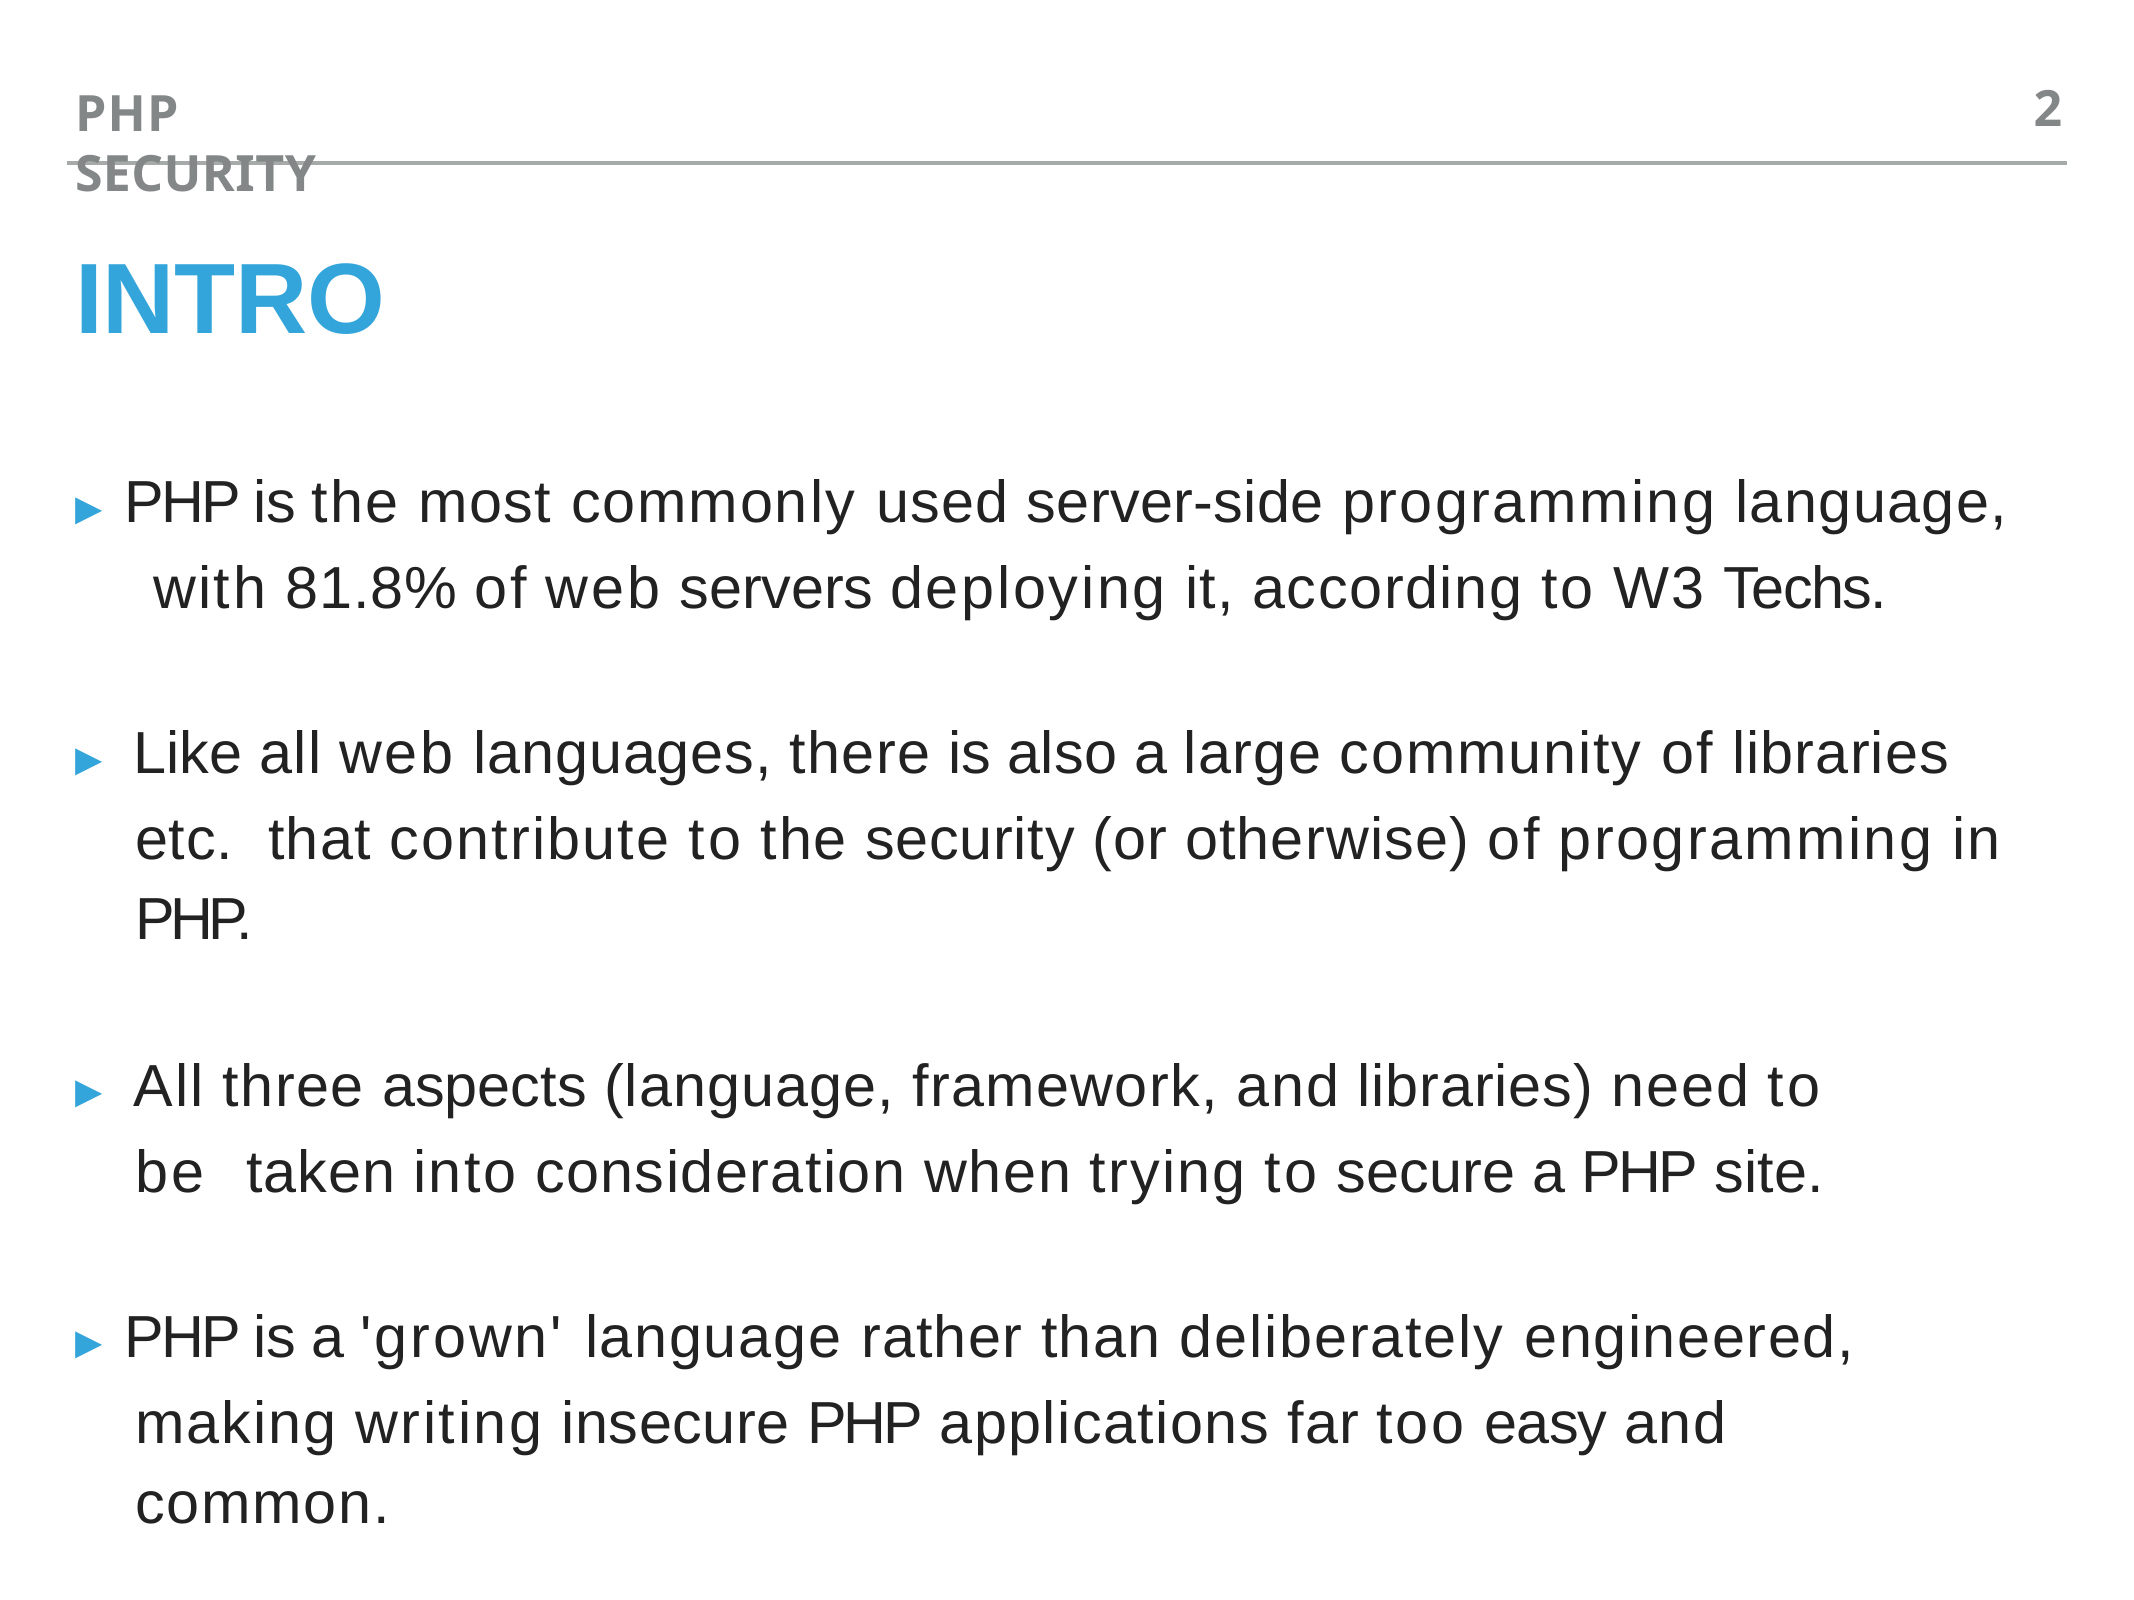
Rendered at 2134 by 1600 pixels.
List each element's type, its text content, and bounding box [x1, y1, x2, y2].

title INTRO [72, 231, 542, 412]
list ▸ PHP is the most commonly used server-side programming language, with 81.8% of web servers deploying it, according to W3 Techs. ▸ Like all web languages, there is also a large community of libraries etc. that contribute to the security (or otherwise) of programming in PHP. ▸ All three aspects (language, framework, and libraries) need to be taken into consideration when trying to secure a PHP site. ▸ PHP is a 'grown' language rather than deliberately engineered, making writing insecure PHP applications far too easy and common. ▸ If you want to use PHP securely, then you should be aware of all its pitfalls. [72, 412, 2061, 1600]
text_box PHP SECURITY [72, 79, 420, 202]
text_box 2 [2031, 74, 2060, 137]
